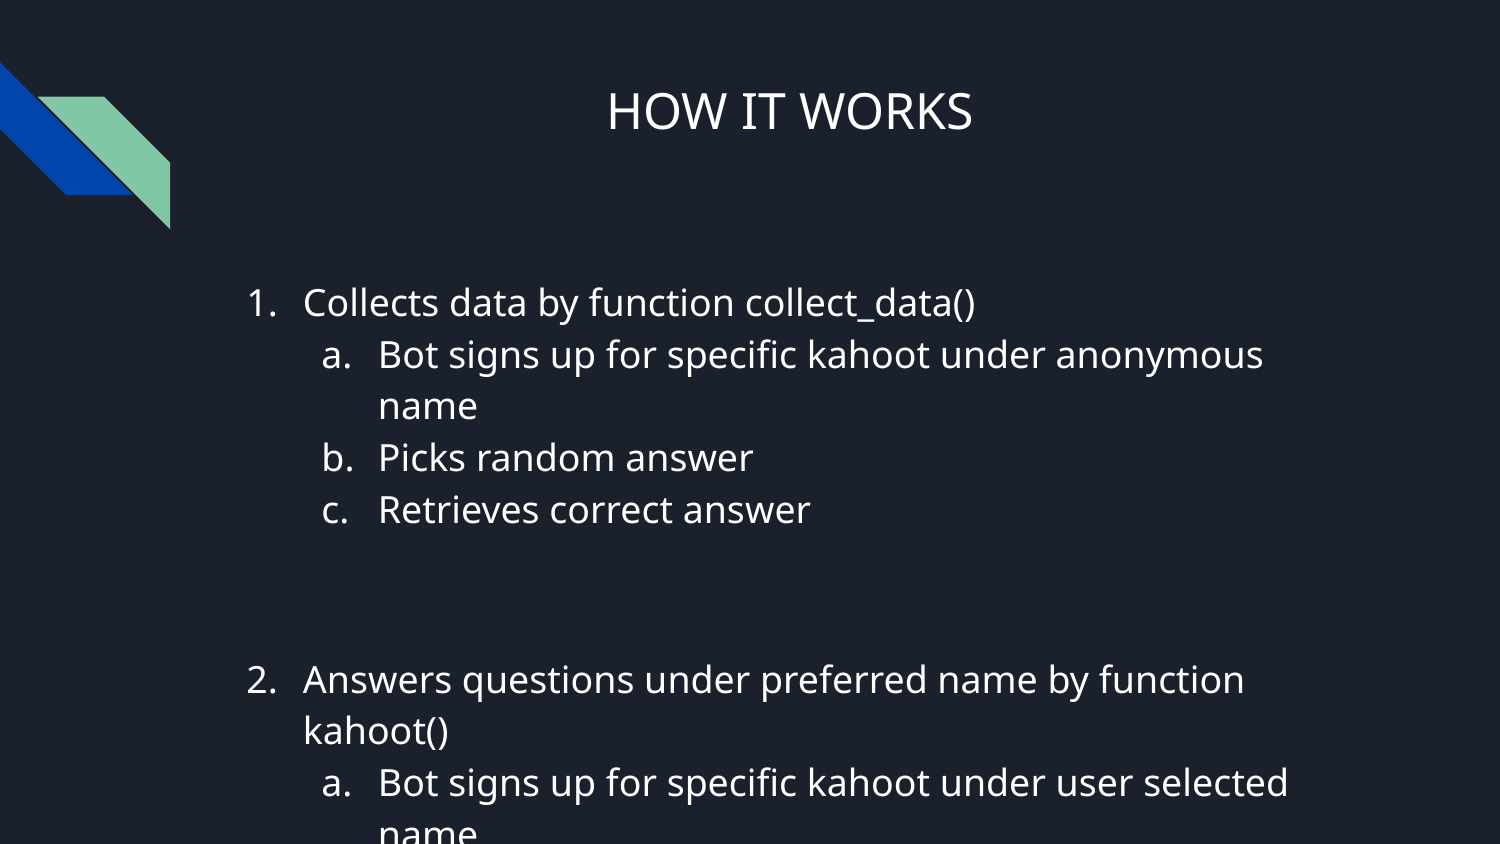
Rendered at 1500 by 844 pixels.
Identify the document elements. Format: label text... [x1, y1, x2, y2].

title HOW IT WORKS [212, 64, 1368, 215]
list Collects data by function collect_data() Bot signs up for specific kahoot under anonymous name Picks random answer Retrieves correct answer Answers questions under preferred name by function kahoot() Bot signs up for specific kahoot under user selected name Picks the right answers [212, 257, 1368, 735]
